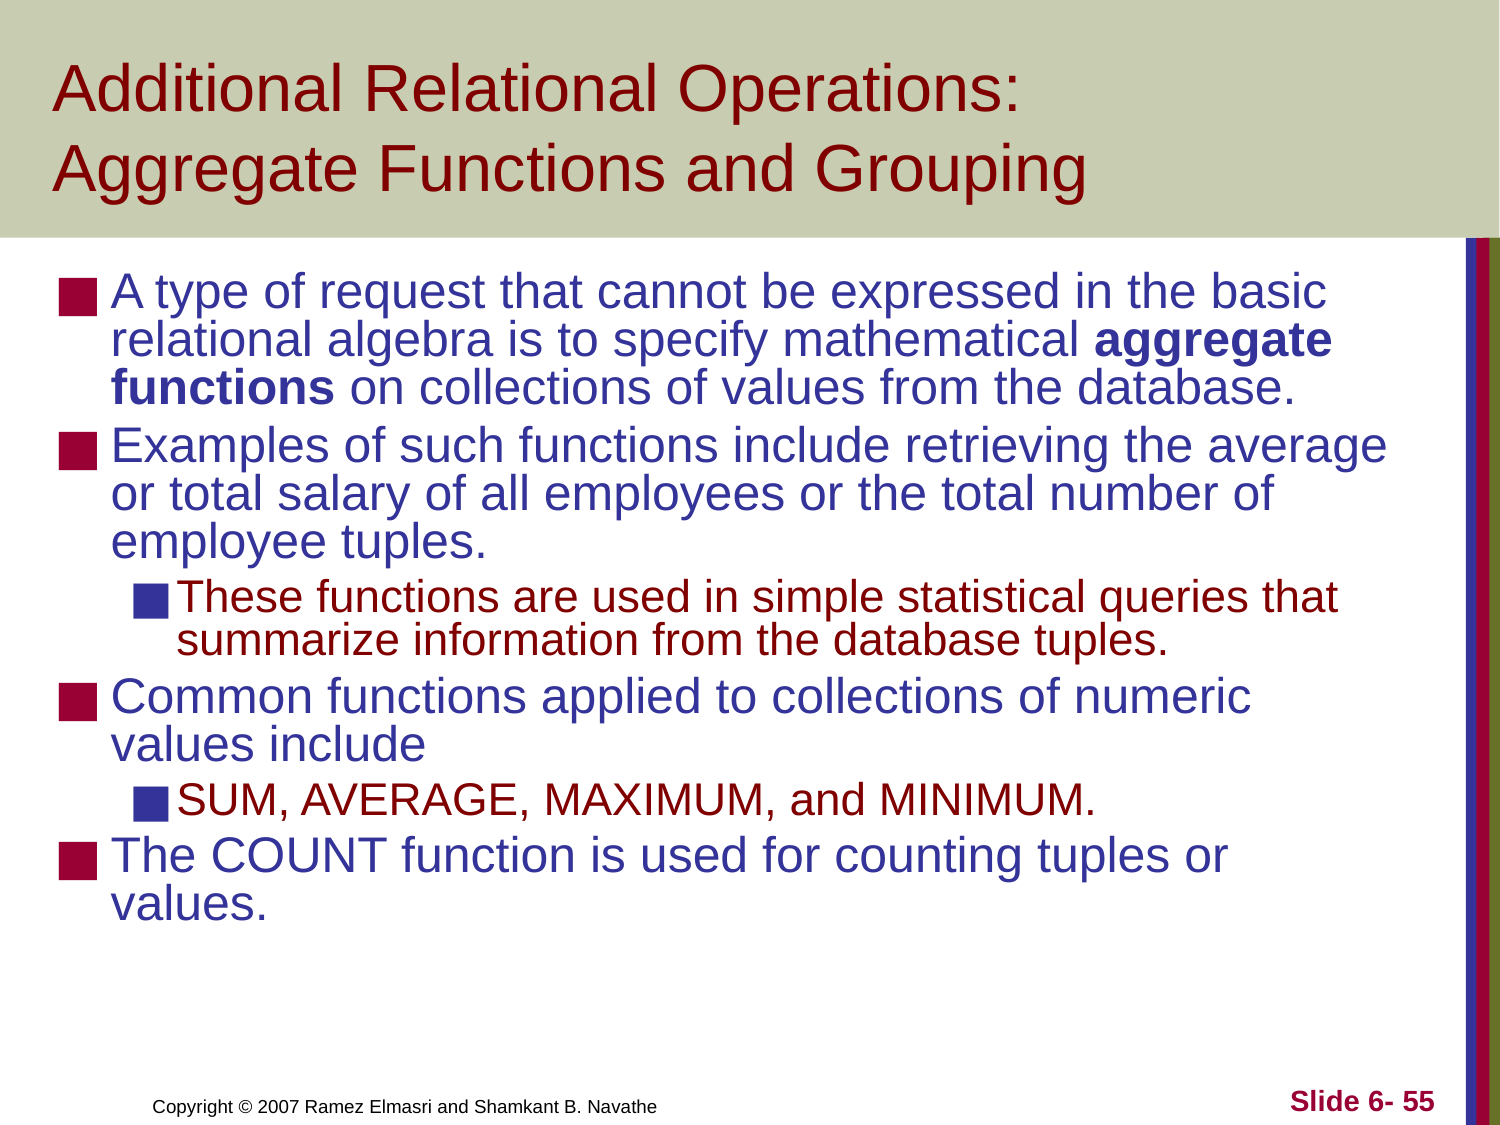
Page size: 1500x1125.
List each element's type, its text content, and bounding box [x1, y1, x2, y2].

list A type of request that cannot be expressed in the basic relational algebra is to specify mathematical aggregate functions on collections of values from the database. Examples of such functions include retrieving the average or total salary of all employees or the total number of employee tuples. These functions are used in simple statistical queries that summarize information from the database tuples. Common functions applied to collections of numeric values include SUM, AVERAGE, MAXIMUM, and MINIMUM. The COUNT function is used for counting tuples or values. [39, 262, 1400, 1013]
text_box Slide 6- 55 [1137, 1049, 1450, 1125]
title Additional Relational Operations: Aggregate Functions and Grouping [37, 49, 1317, 213]
